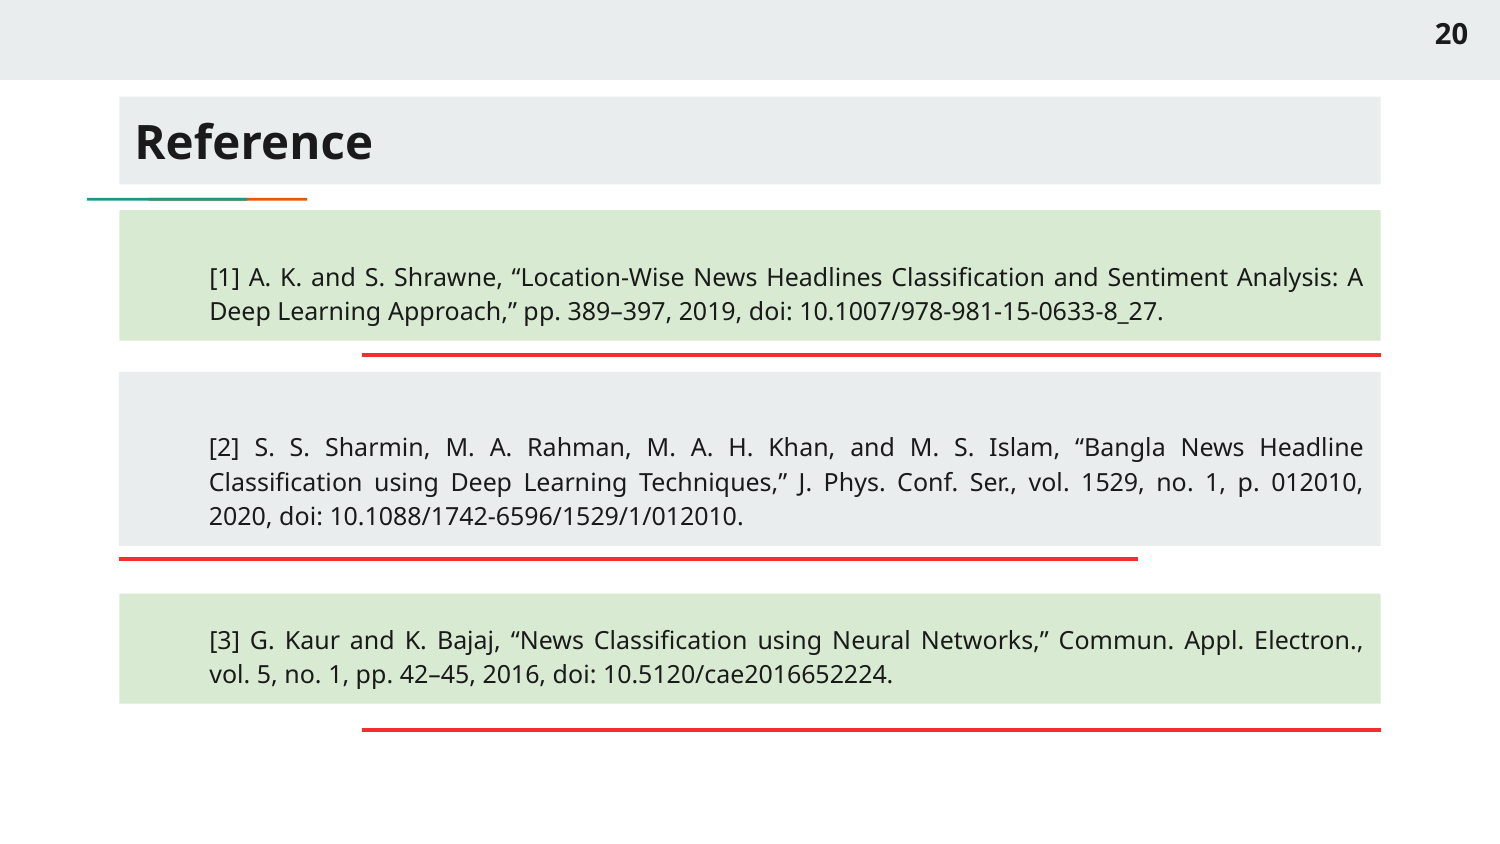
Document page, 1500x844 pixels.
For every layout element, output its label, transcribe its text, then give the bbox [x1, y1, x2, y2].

list [2] S. S. Sharmin, M. A. Rahman, M. A. H. Khan, and M. S. Islam, “Bangla News Headline Classification using Deep Learning Techniques,” J. Phys. Conf. Ser., vol. 1529, no. 1, p. 012010, 2020, doi: 10.1088/1742-6596/1529/1/012010. [118, 371, 1381, 546]
title Reference [119, 96, 1381, 185]
text_box 20 [1420, 0, 1500, 48]
list [1] A. K. and S. Shrawne, “Location-Wise News Headlines Classification and Sentiment Analysis: A Deep Learning Approach,” pp. 389–397, 2019, doi: 10.1007/978-981-15-0633-8_27. [119, 210, 1381, 341]
list [3] G. Kaur and K. Bajaj, “News Classification using Neural Networks,” Commun. Appl. Electron., vol. 5, no. 1, pp. 42–45, 2016, doi: 10.5120/cae2016652224. [119, 593, 1381, 704]
